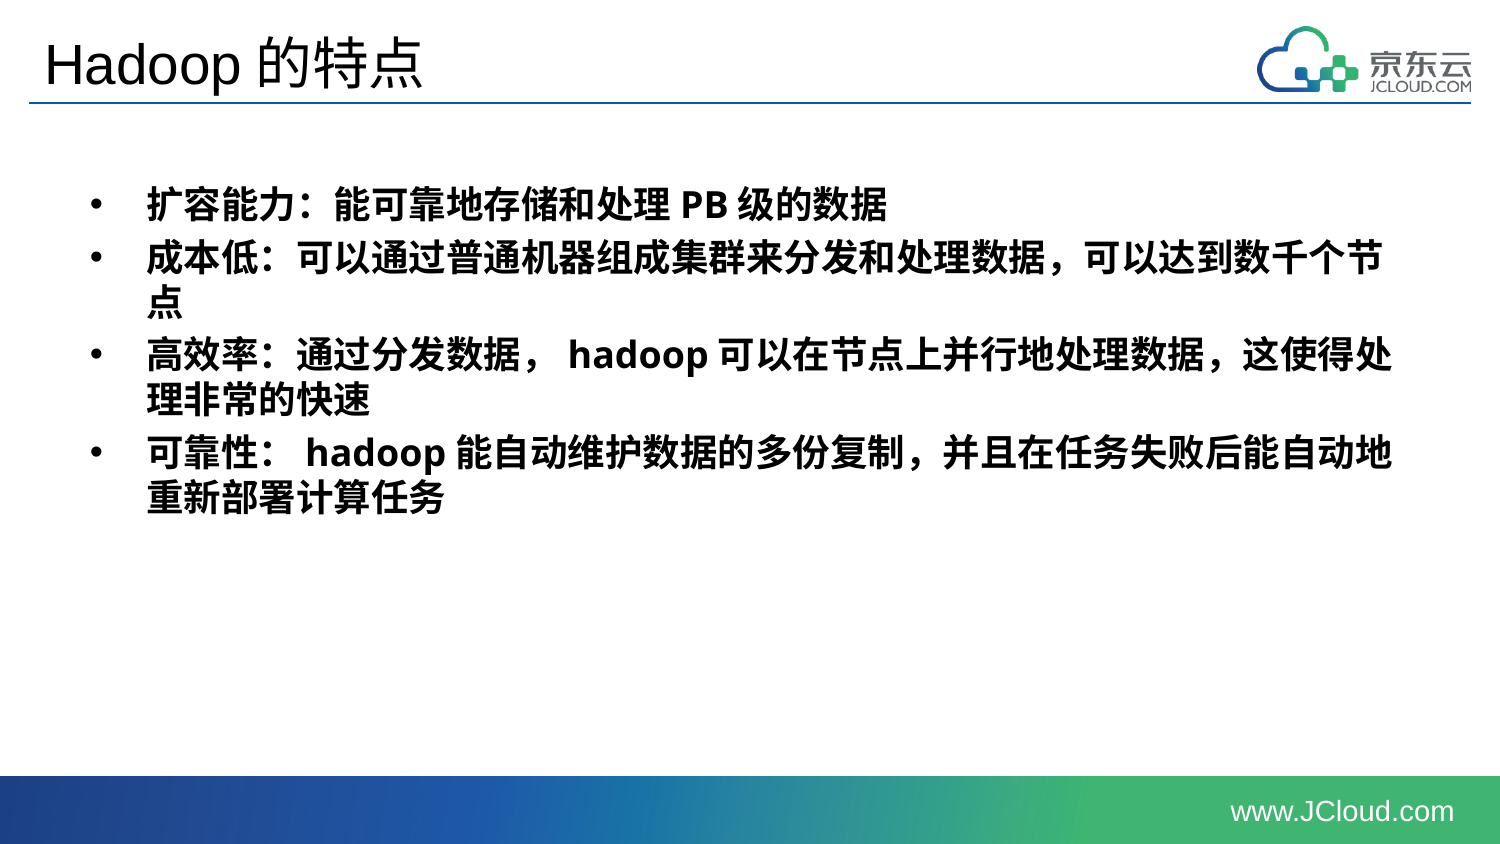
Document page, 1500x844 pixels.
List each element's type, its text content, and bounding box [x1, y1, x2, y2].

title Hadoop的特点 [29, 20, 1215, 103]
picture [0, 776, 1500, 844]
picture [1257, 26, 1471, 92]
list 扩容能力：能可靠地存储和处理PB级的数据 成本低：可以通过普通机器组成集群来分发和处理数据，可以达到数千个节点 高效率：通过分发数据，hadoop可以在节点上并行地处理数据，这使得处理非常的快速 可靠性：hadoop能自动维护数据的多份复制，并且在任务失败后能自动地重新部署计算任务 [75, 173, 1425, 731]
